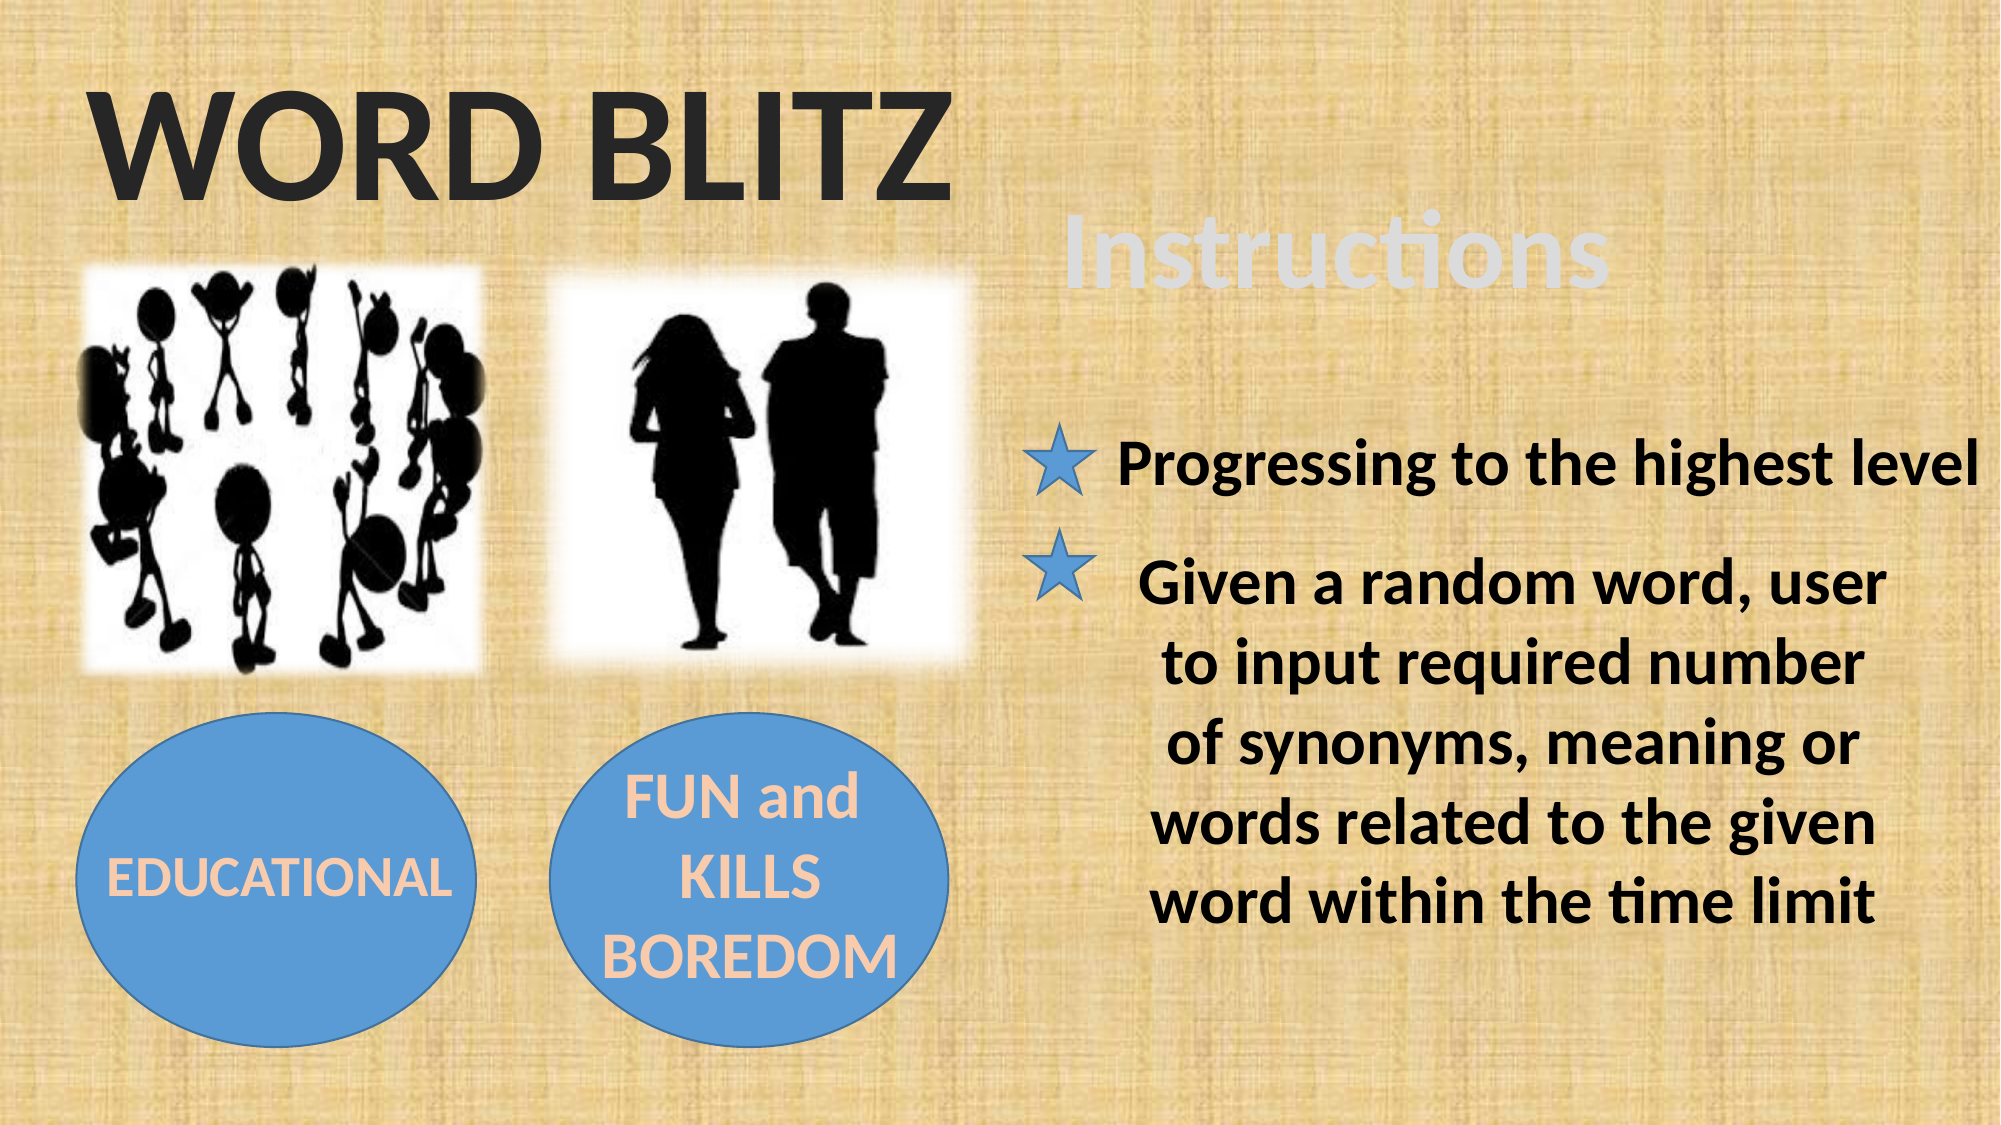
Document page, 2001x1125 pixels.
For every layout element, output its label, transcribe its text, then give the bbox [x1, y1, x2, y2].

text_box [79, 916, 473, 1049]
text_box [631, 711, 867, 744]
text_box [84, 711, 468, 830]
text_box [1021, 421, 1098, 497]
text_box FUN and KILLS BOREDOM [531, 744, 970, 1000]
text_box EDUCATIONAL [40, 830, 520, 916]
text_box WORD BLITZ [70, 26, 970, 242]
text_box Given a random word, user to input required number of synonyms, meaning or words related to the given word within the time limit [1123, 530, 1905, 945]
picture [0, 0, 2001, 1125]
text_box [608, 1000, 890, 1049]
text_box Progressing to the highest level [1101, 411, 1997, 507]
text_box Instructions [1045, 168, 1627, 319]
text_box [1021, 526, 1098, 602]
